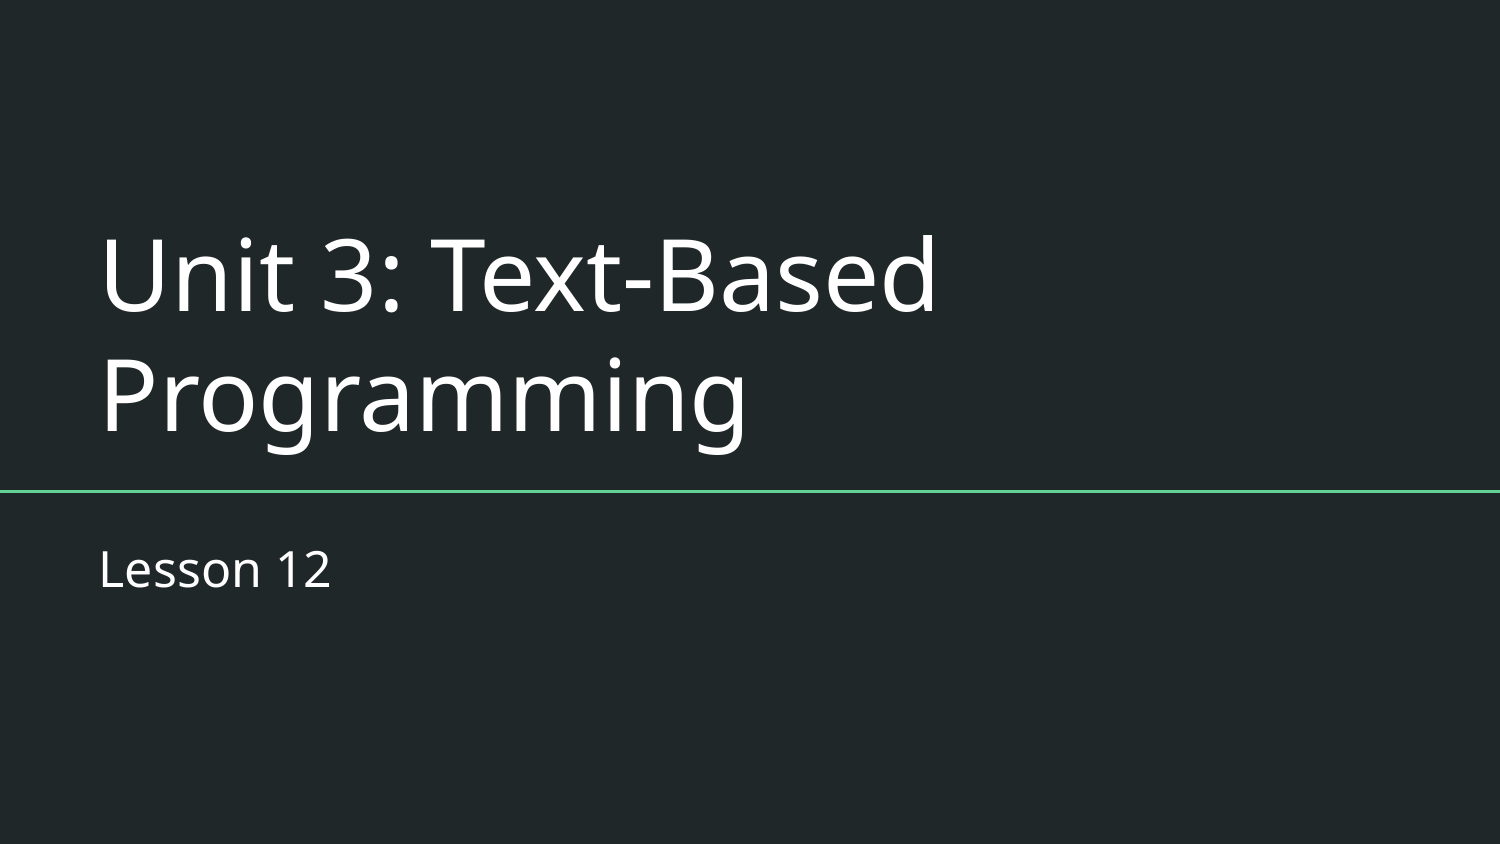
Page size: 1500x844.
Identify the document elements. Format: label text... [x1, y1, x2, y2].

title Unit 3: Text-Based Programming [83, 206, 1417, 467]
subtitle Lesson 12 [83, 522, 1417, 626]
